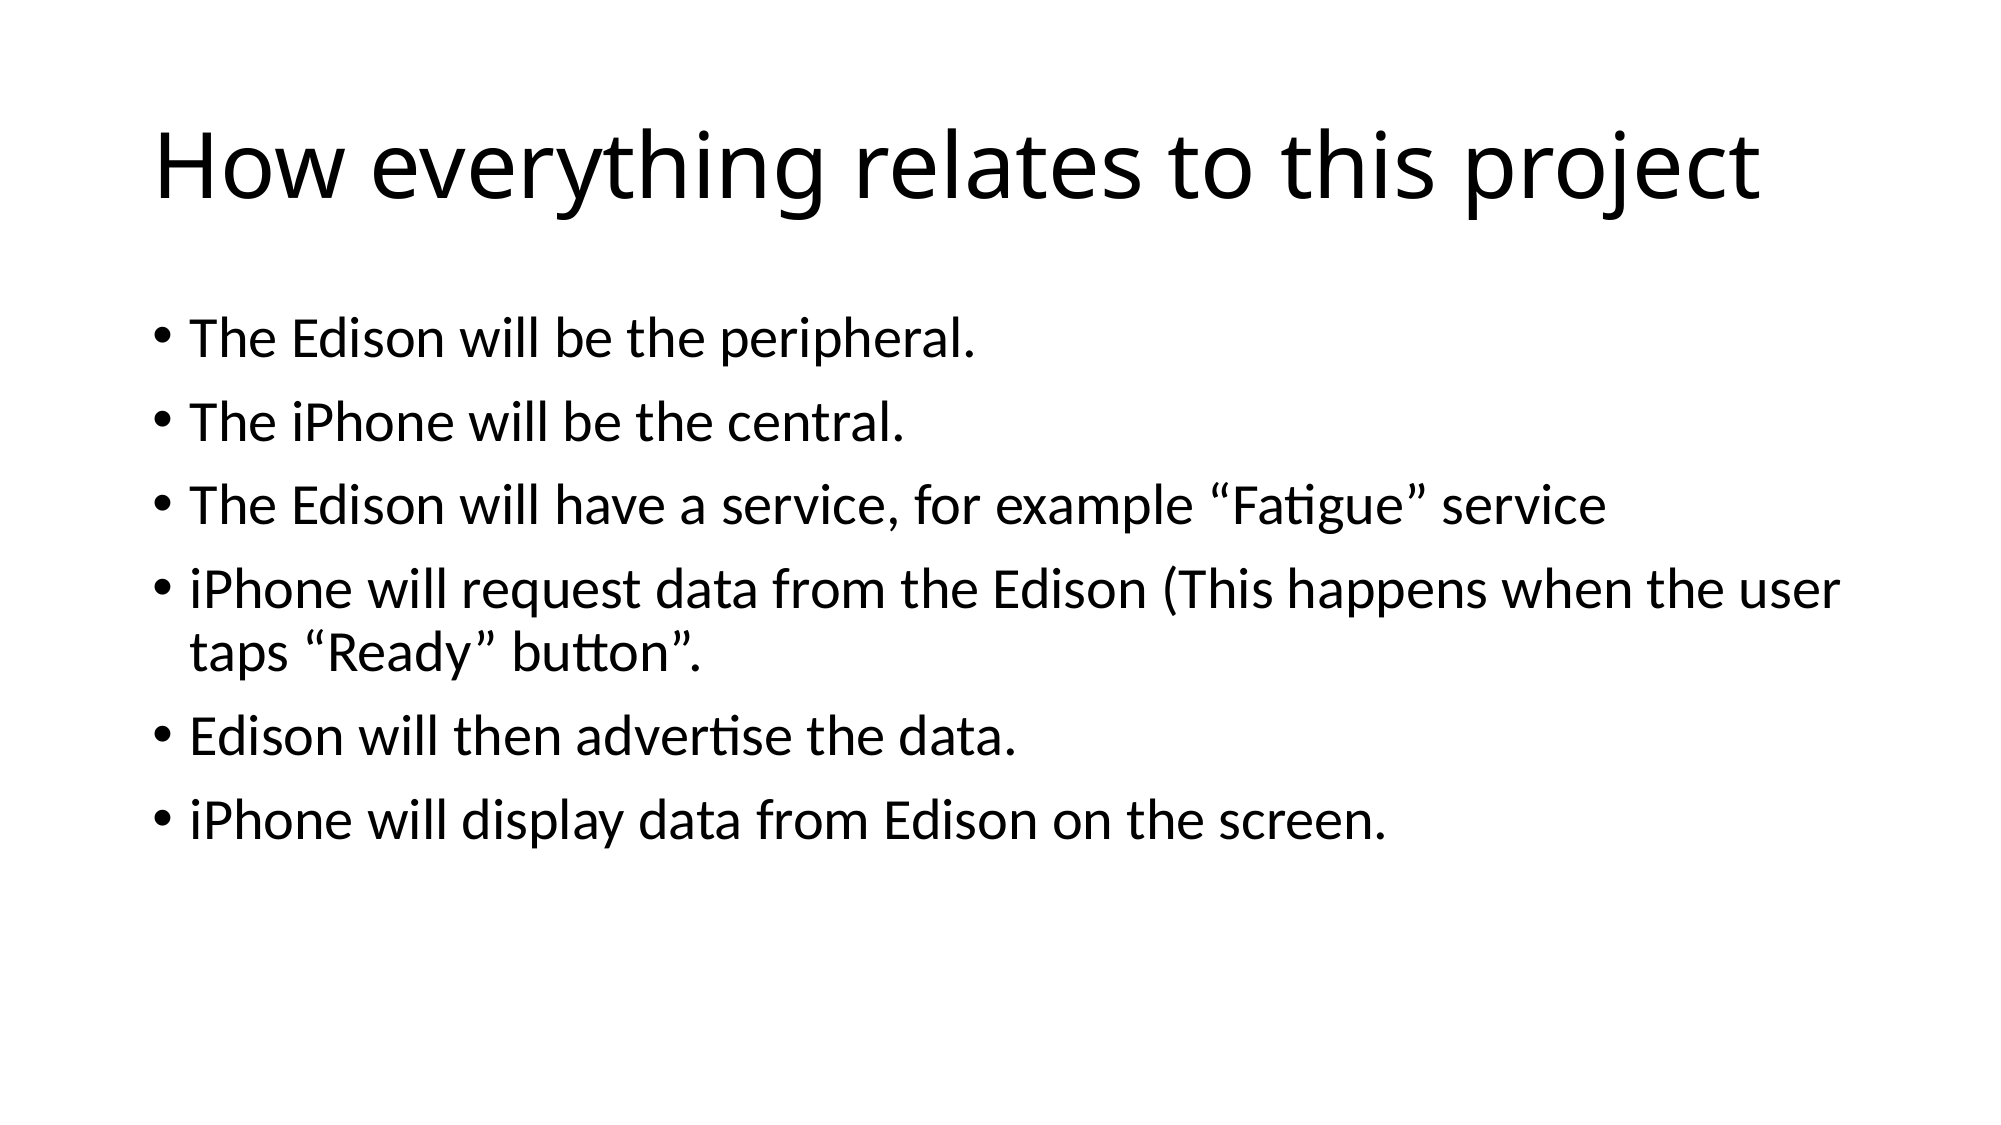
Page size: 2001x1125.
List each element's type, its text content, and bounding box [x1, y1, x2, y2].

list The Edison will be the peripheral. The iPhone will be the central. The Edison will have a service, for example “Fatigue” service iPhone will request data from the Edison (This happens when the user taps “Ready” button”. Edison will then advertise the data. iPhone will display data from Edison on the screen. [137, 299, 1863, 1014]
title How everything relates to this project [137, 59, 1863, 278]
